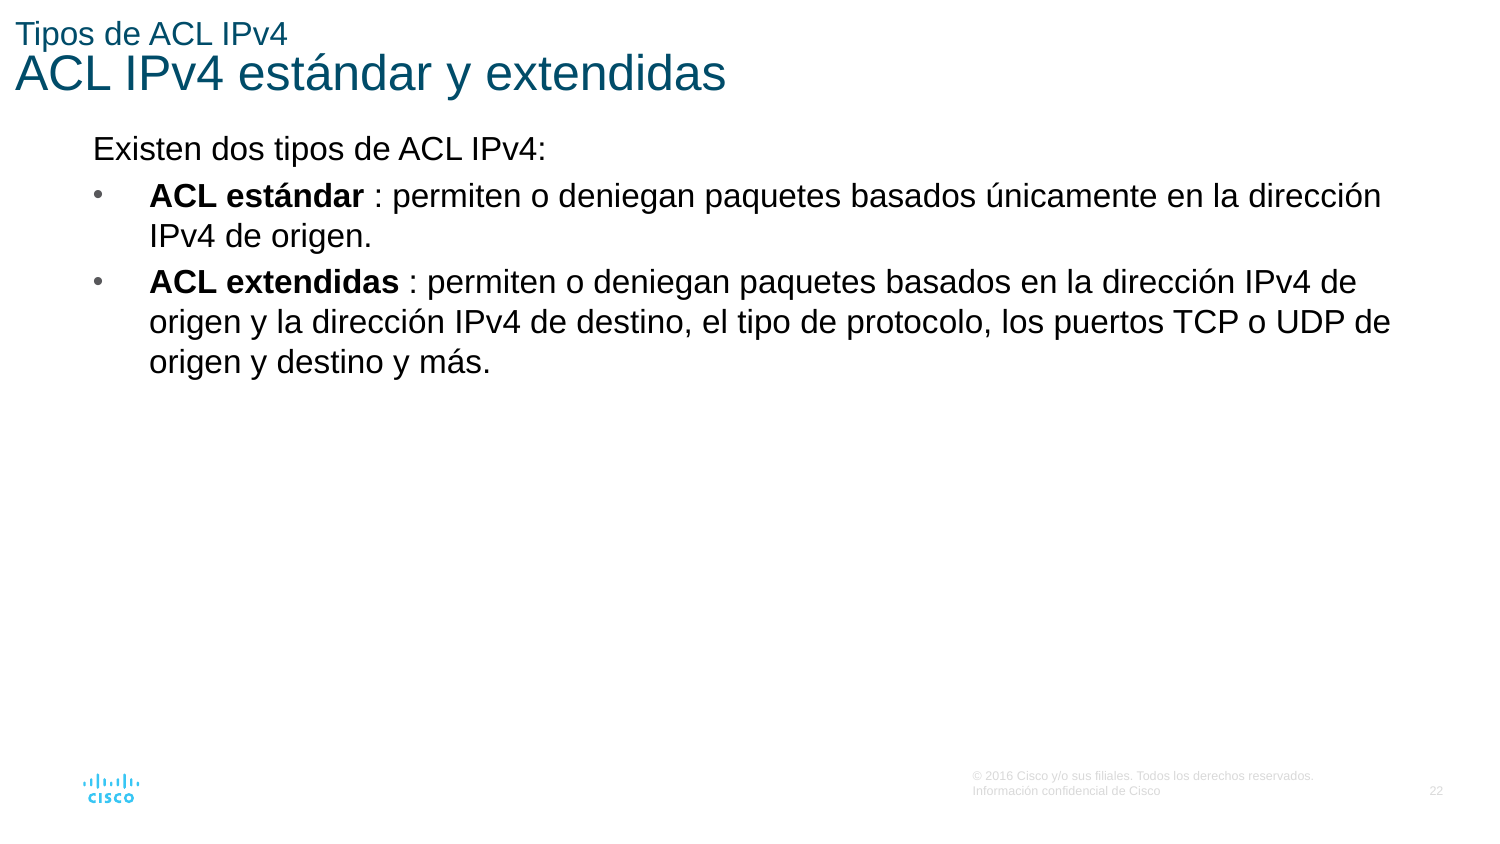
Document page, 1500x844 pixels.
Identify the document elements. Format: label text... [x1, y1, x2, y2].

list Existen dos tipos de ACL IPv4: ACL estándar : permiten o deniegan paquetes basados únicamente en la dirección IPv4 de origen. ACL extendidas : permiten o deniegan paquetes basados en la dirección IPv4 de origen y la dirección IPv4 de destino, el tipo de protocolo, los puertos TCP o UDP de origen y destino y más. [77, 120, 1437, 726]
title Tipos de ACL IPv4 ACL IPv4 estándar y extendidas [0, 0, 1369, 121]
